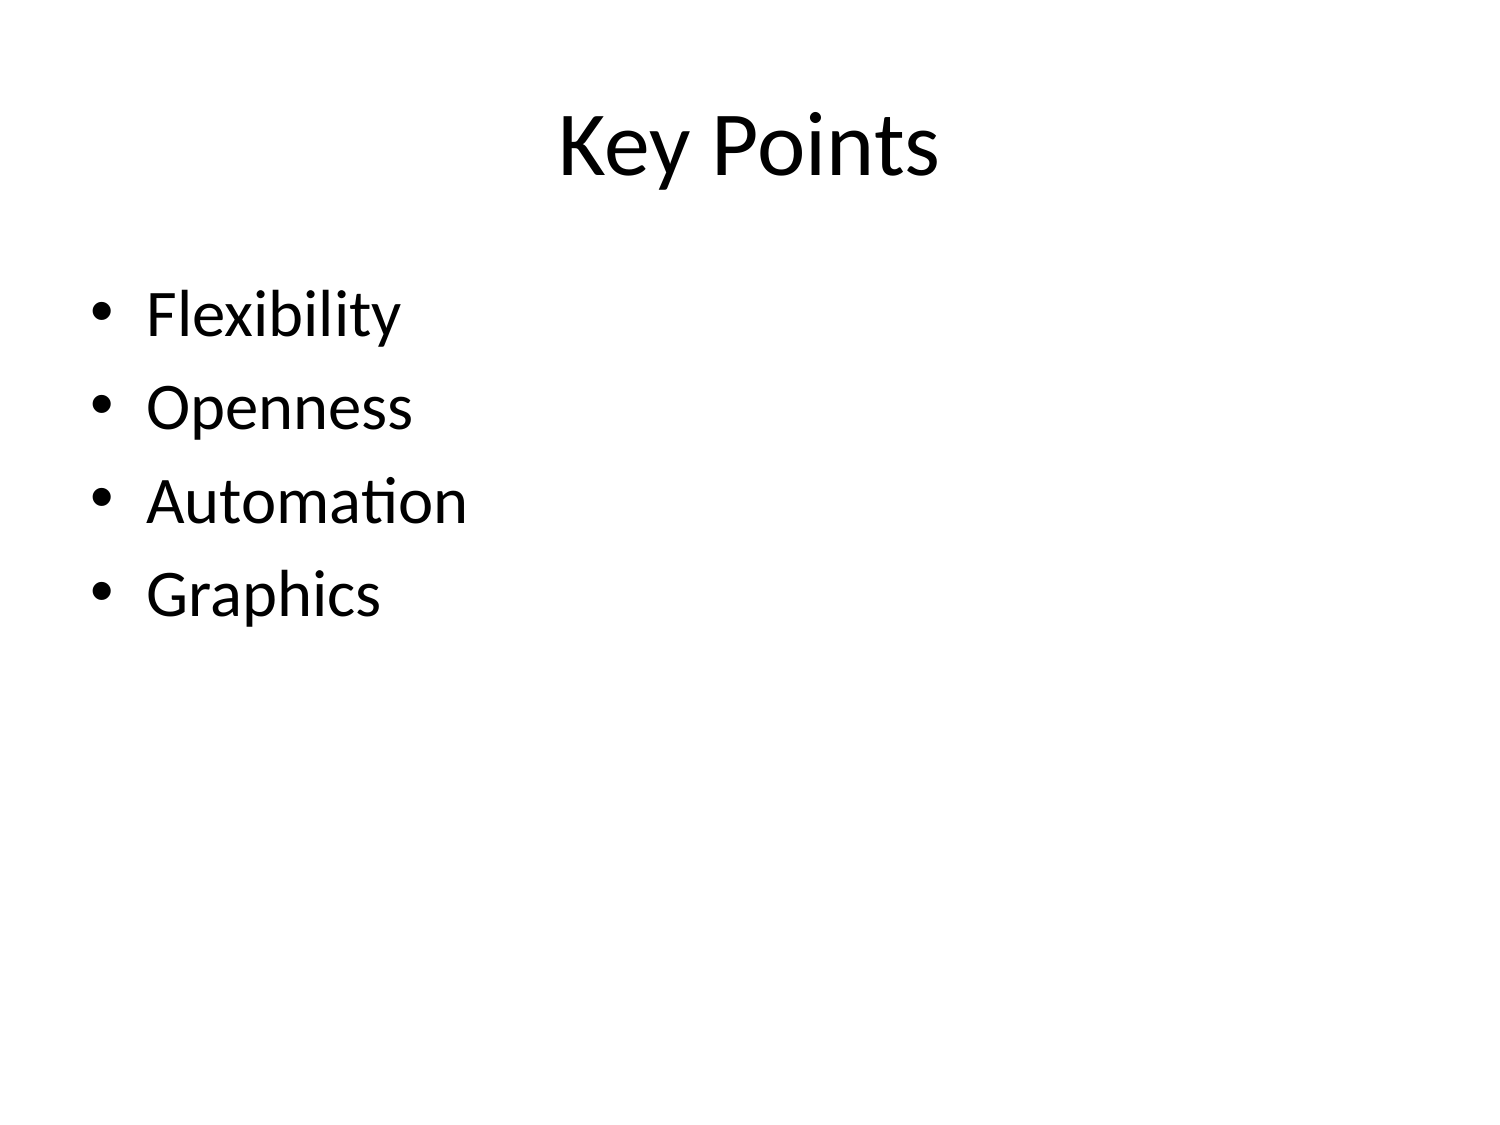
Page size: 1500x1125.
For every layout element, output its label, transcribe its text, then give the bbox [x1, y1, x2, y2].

title Key Points [75, 45, 1425, 233]
list Flexibility Openness Automation Graphics [75, 262, 1425, 1005]
